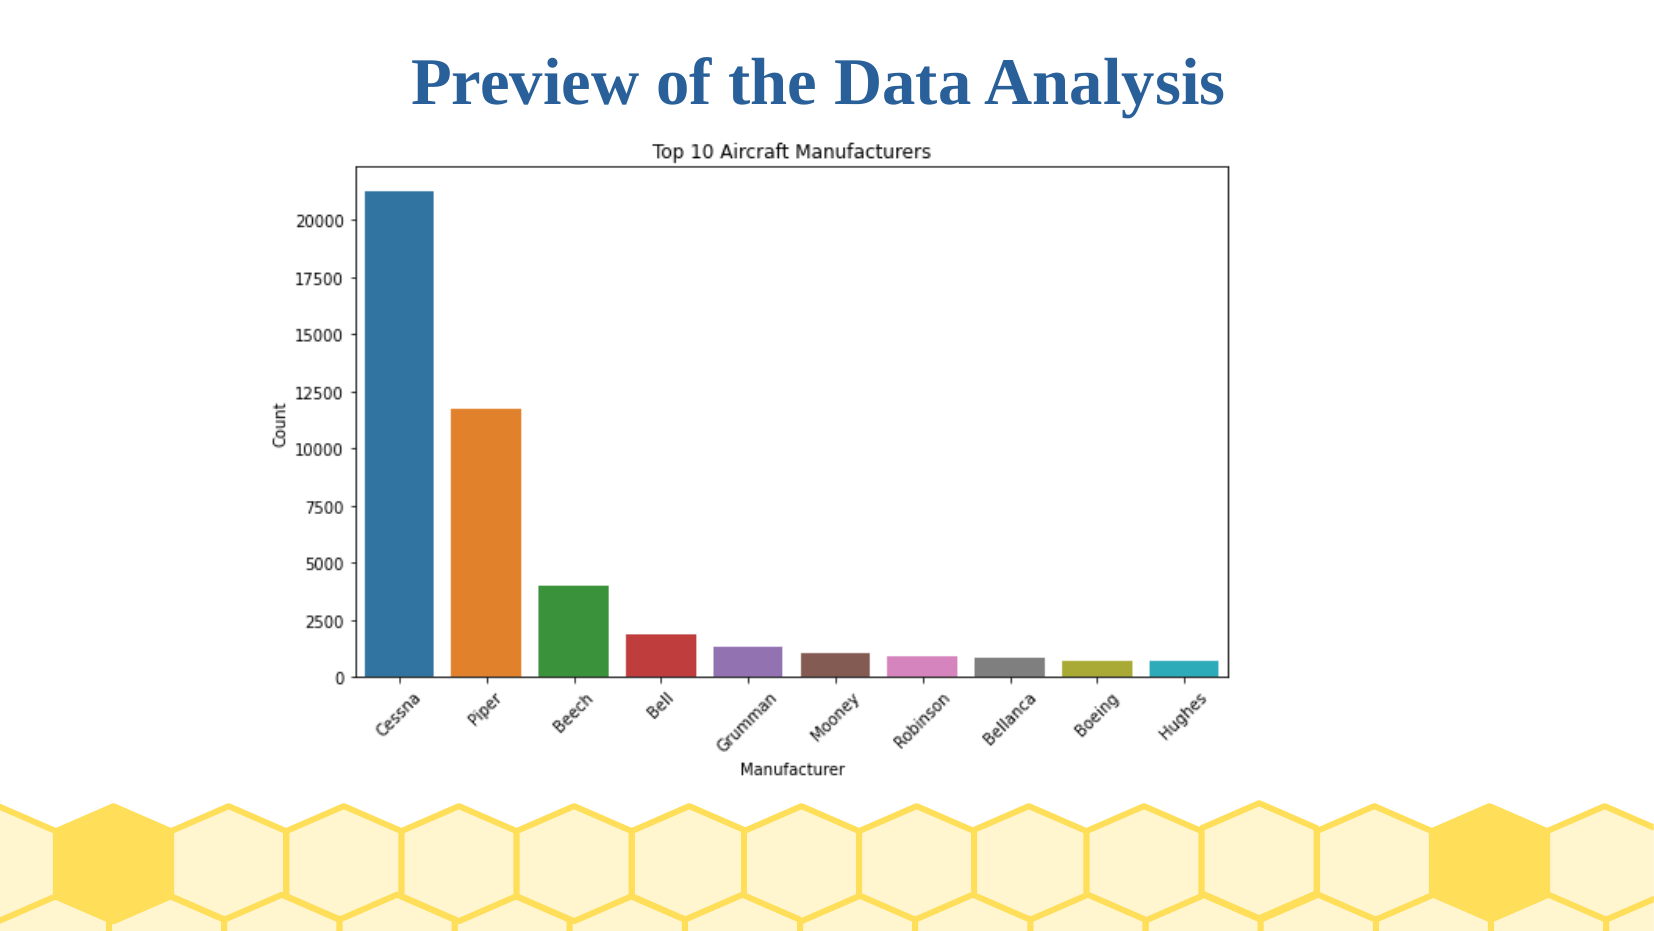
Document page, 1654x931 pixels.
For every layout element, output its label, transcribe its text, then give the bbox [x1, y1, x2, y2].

picture [262, 132, 1240, 788]
title Preview of the Data Analysis [75, 0, 1564, 156]
